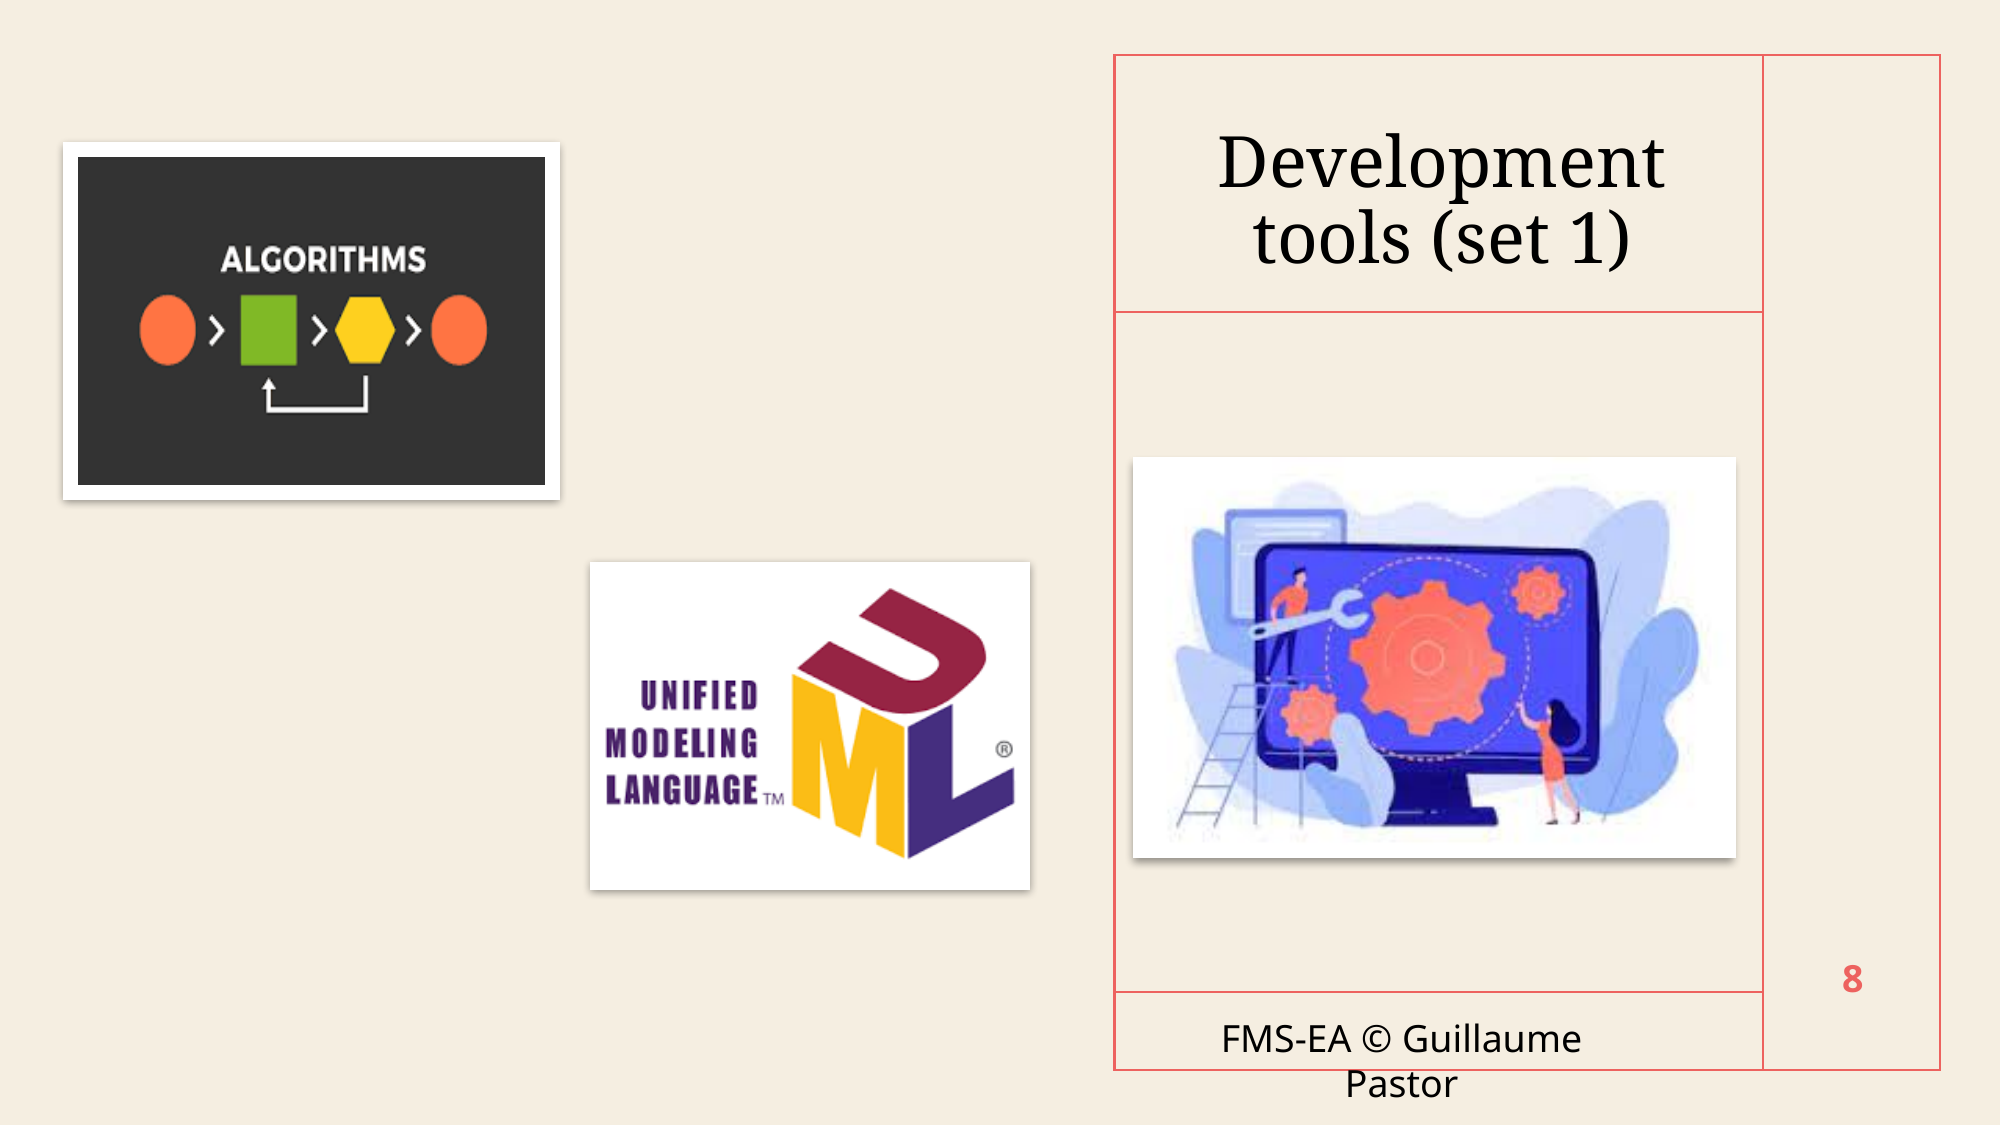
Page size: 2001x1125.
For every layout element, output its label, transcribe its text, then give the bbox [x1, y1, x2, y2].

picture [604, 576, 1016, 875]
picture [77, 156, 545, 486]
text_box FMS-EA © Guillaume Pastor [1168, 1007, 1636, 1113]
text_box 8 [1827, 947, 1879, 1008]
picture [1133, 457, 1736, 858]
subtitle Development tools (set 1) [1150, 150, 1736, 255]
